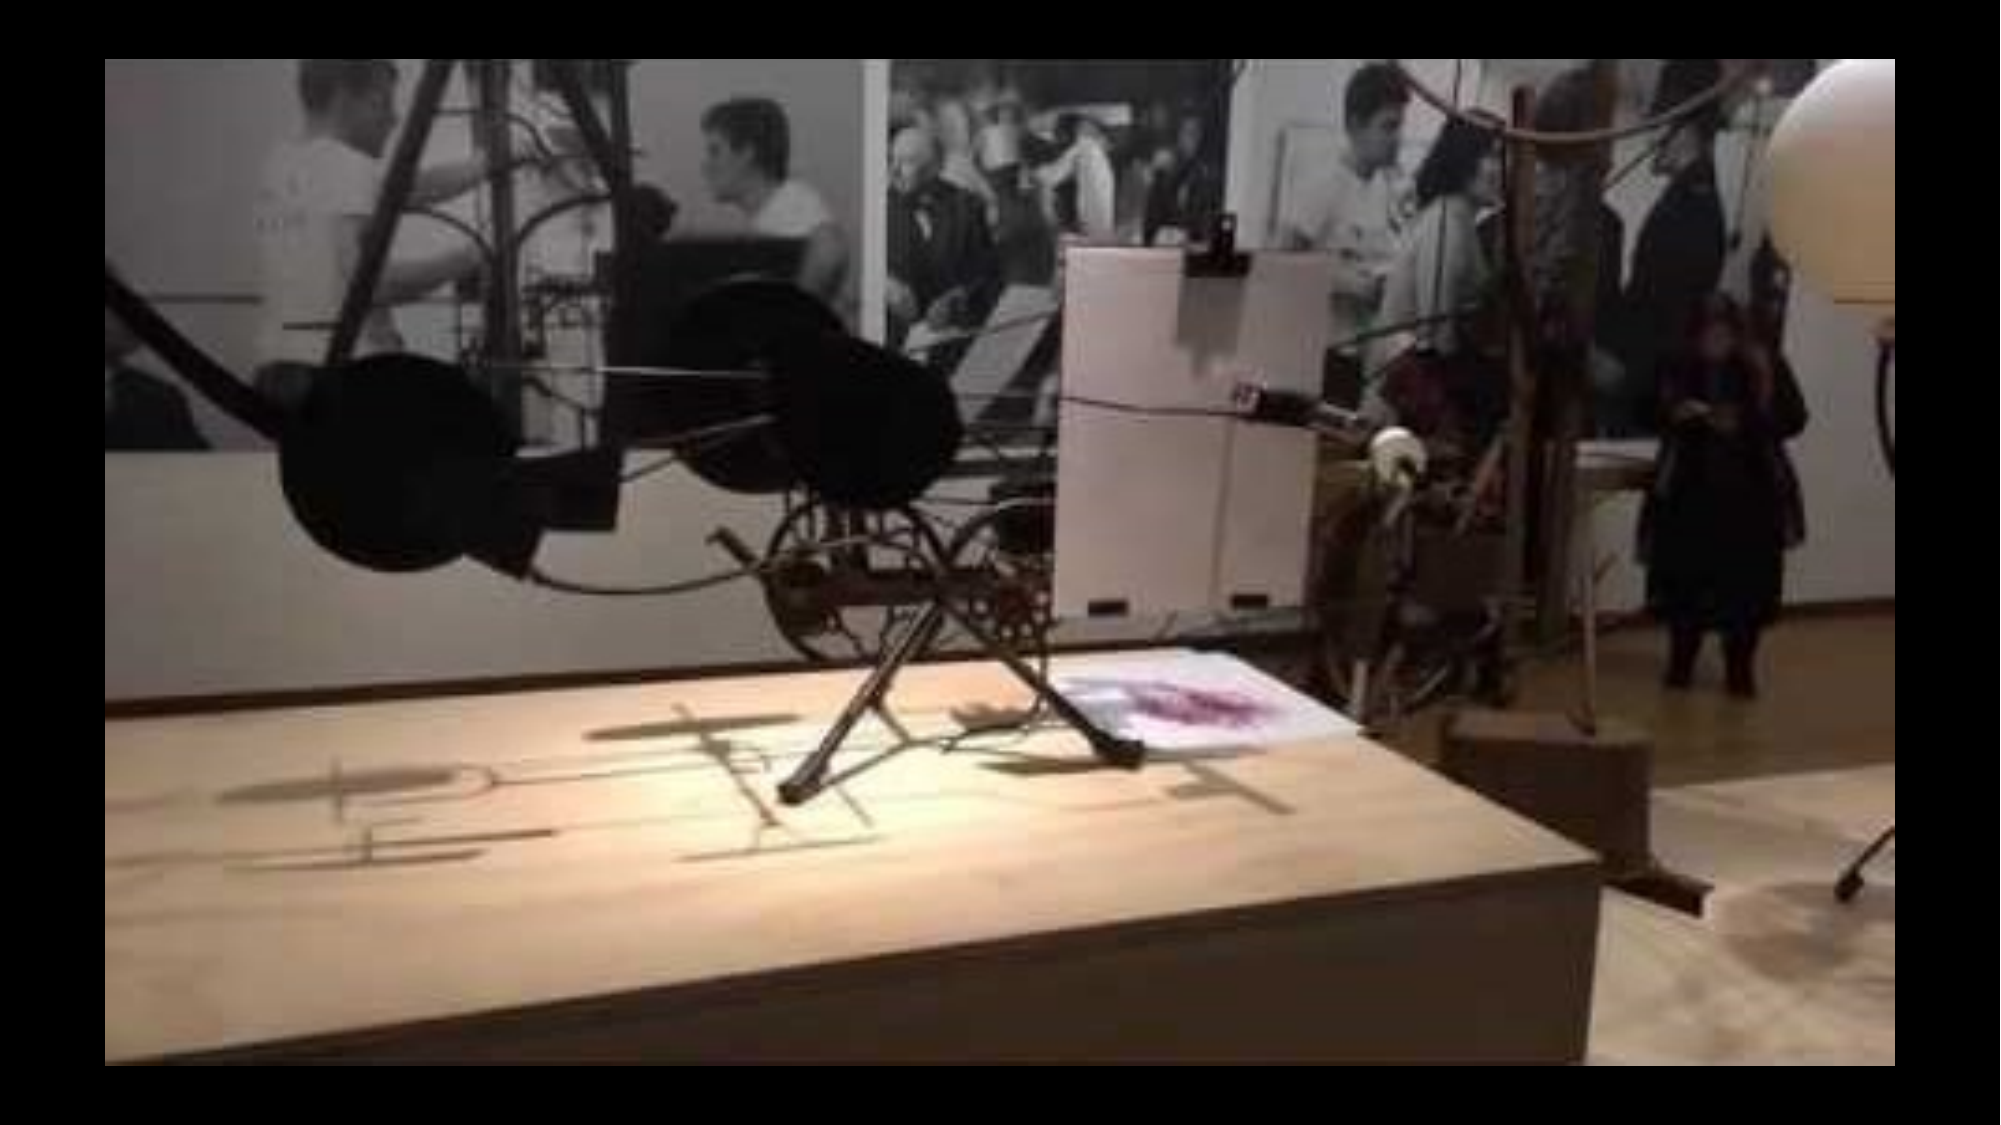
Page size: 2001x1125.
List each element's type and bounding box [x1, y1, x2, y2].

text_box [104, 58, 1895, 1066]
